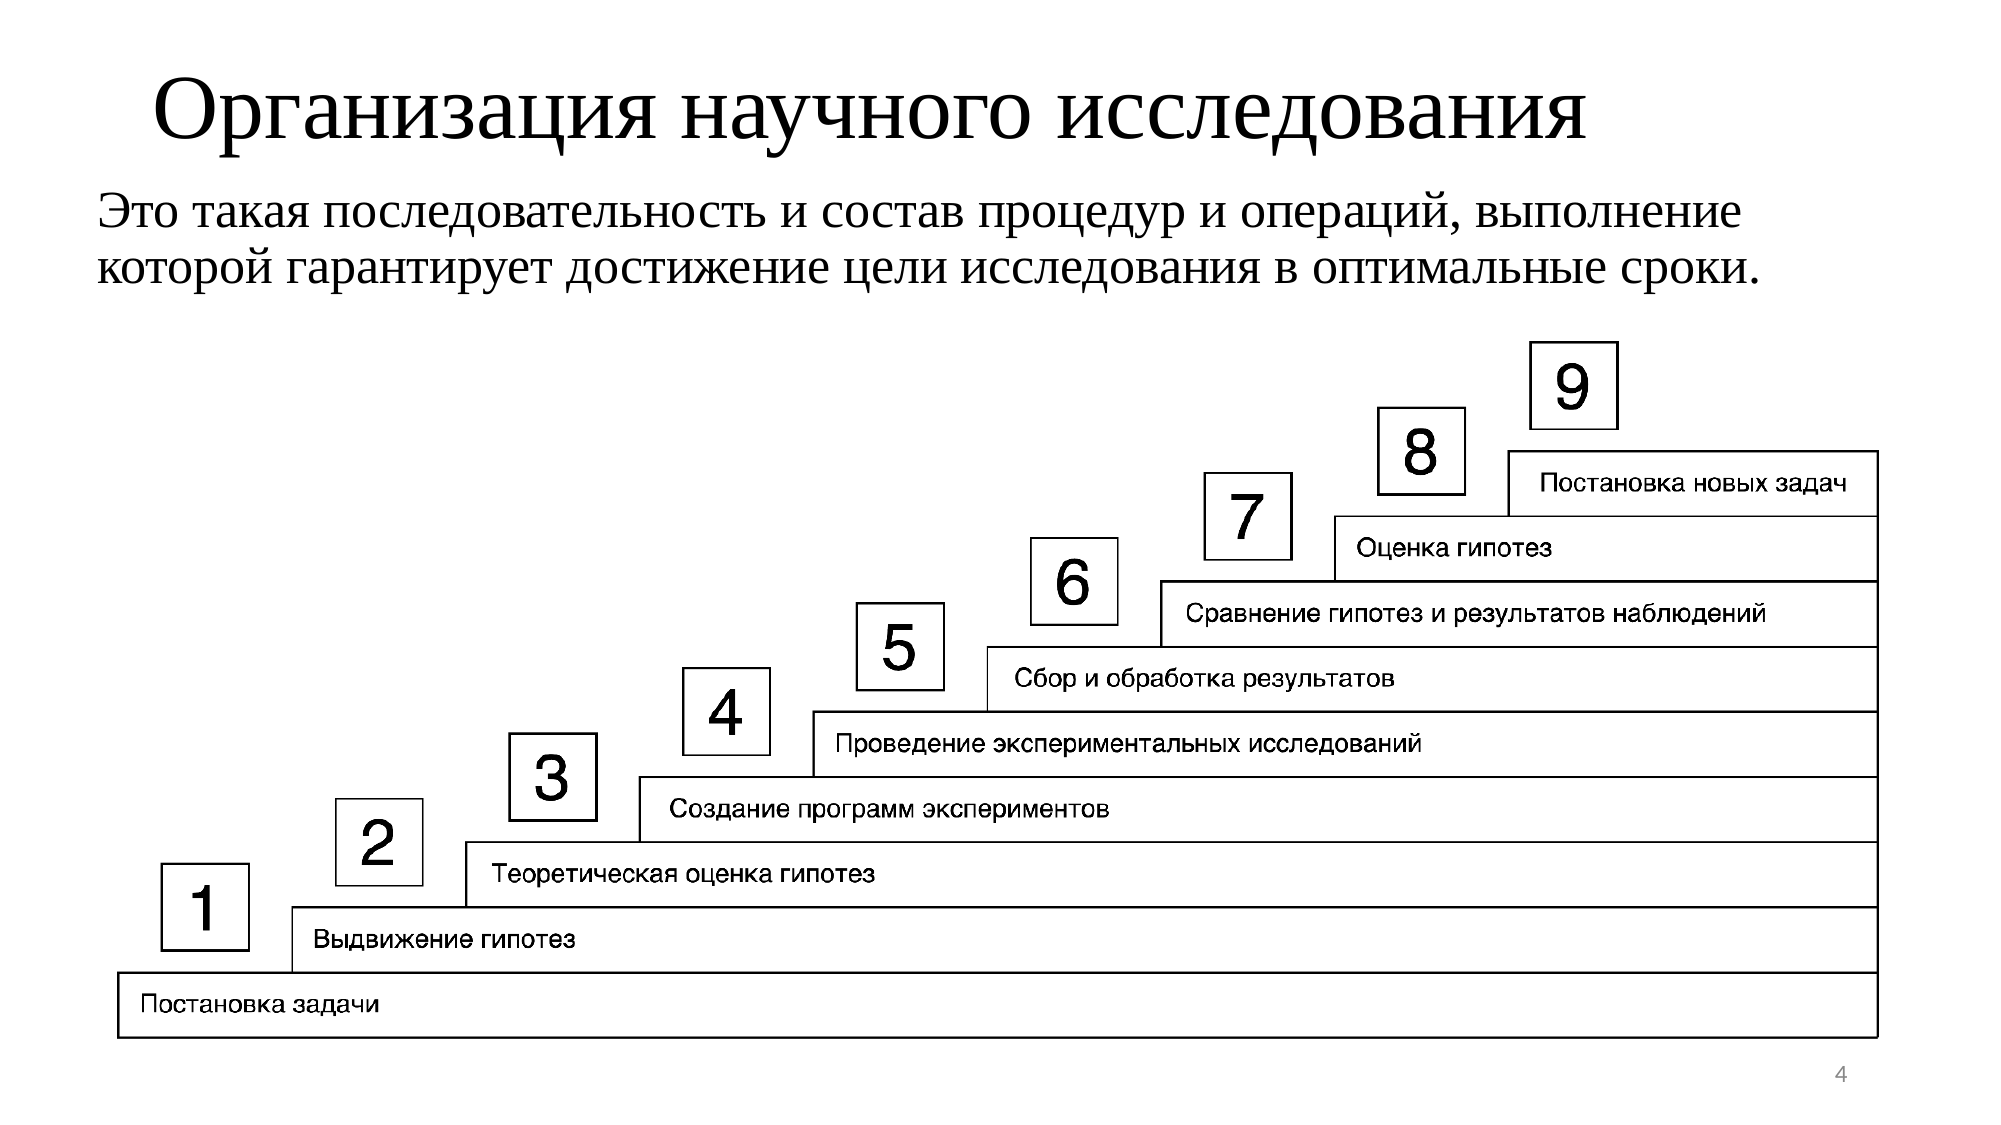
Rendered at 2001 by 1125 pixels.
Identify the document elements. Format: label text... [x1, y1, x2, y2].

title Организация научного исследования [137, 0, 1863, 167]
text_box Это такая последовательность и состав процедур и операций, выполнение которой гарантирует достижение цели исследования в оптимальные сроки. [82, 167, 1918, 386]
slide_number ‹#› [1412, 1054, 1863, 1103]
picture [117, 341, 1883, 1043]
